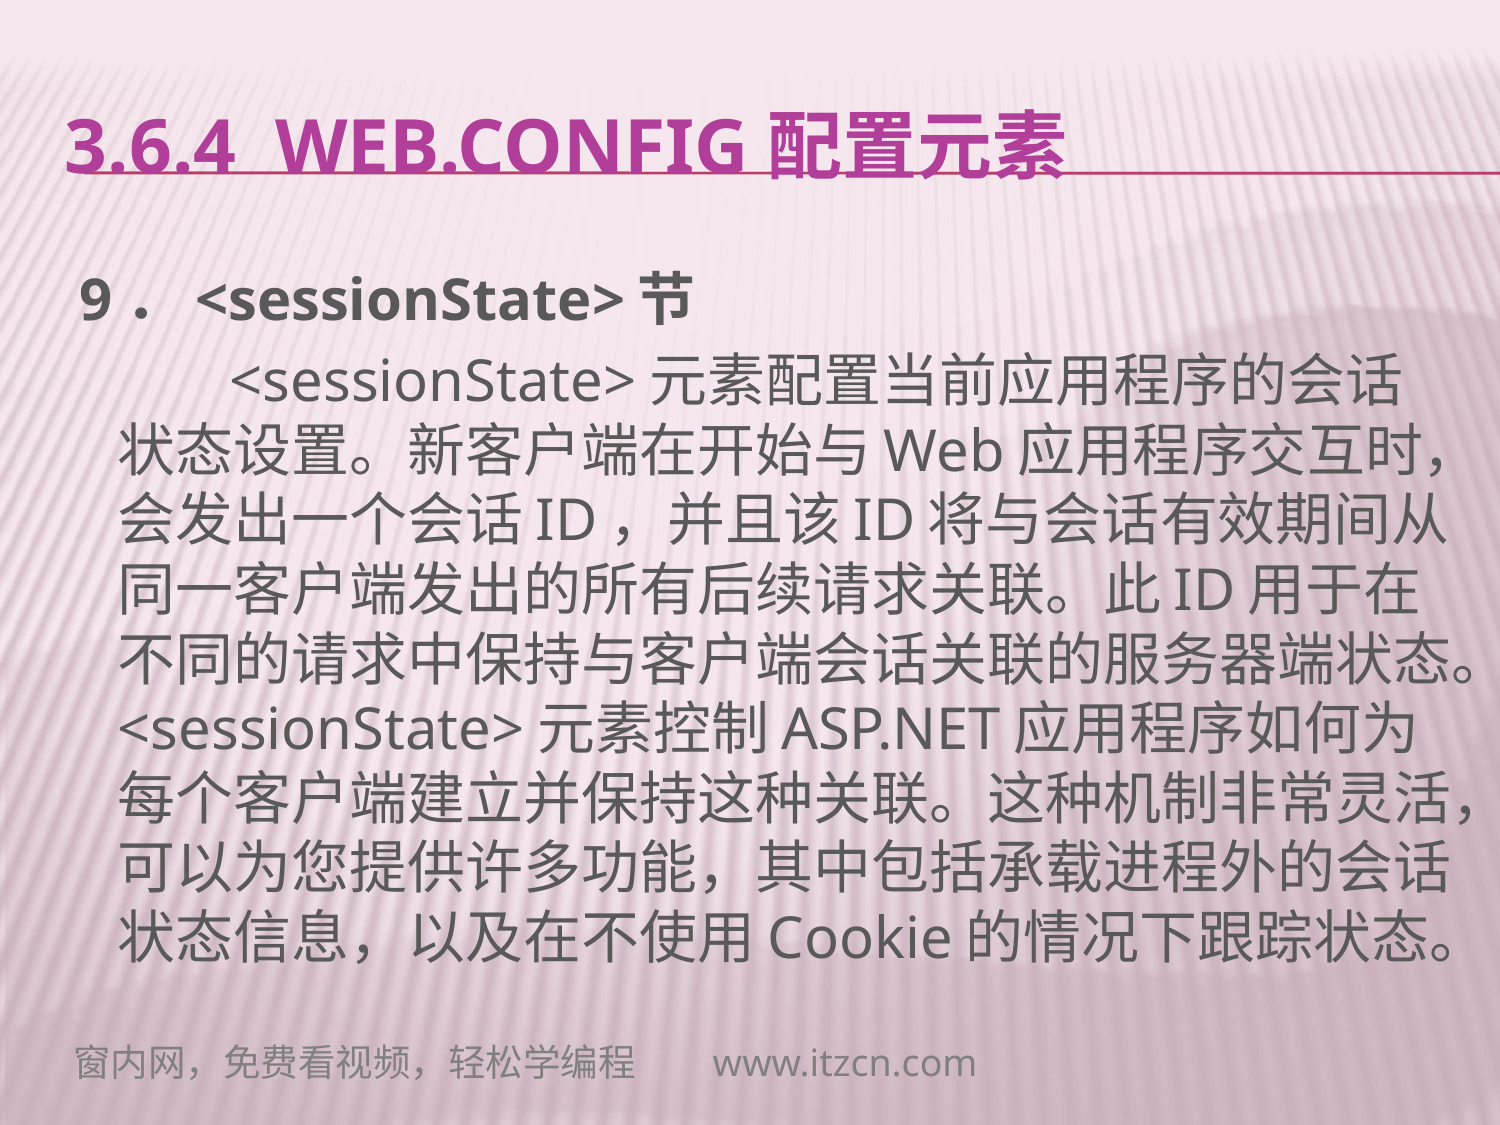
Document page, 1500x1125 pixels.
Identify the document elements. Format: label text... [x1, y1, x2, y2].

title 3.6.4 Web.config配置元素 [50, 75, 1475, 213]
list 9．<sessionState>节 <sessionState>元素配置当前应用程序的会话状态设置。新客户端在开始与Web应用程序交互时，会发出一个会话ID，并且该ID将与会话有效期间从同一客户端发出的所有后续请求关联。此ID用于在不同的请求中保持与客户端会话关联的服务器端状态。<sessionState>元素控制ASP.NET应用程序如何为每个客户端建立并保持这种关联。这种机制非常灵活，可以为您提供许多功能，其中包括承载进程外的会话状态信息，以及在不使用Cookie的情况下跟踪状态。 [50, 254, 1475, 998]
